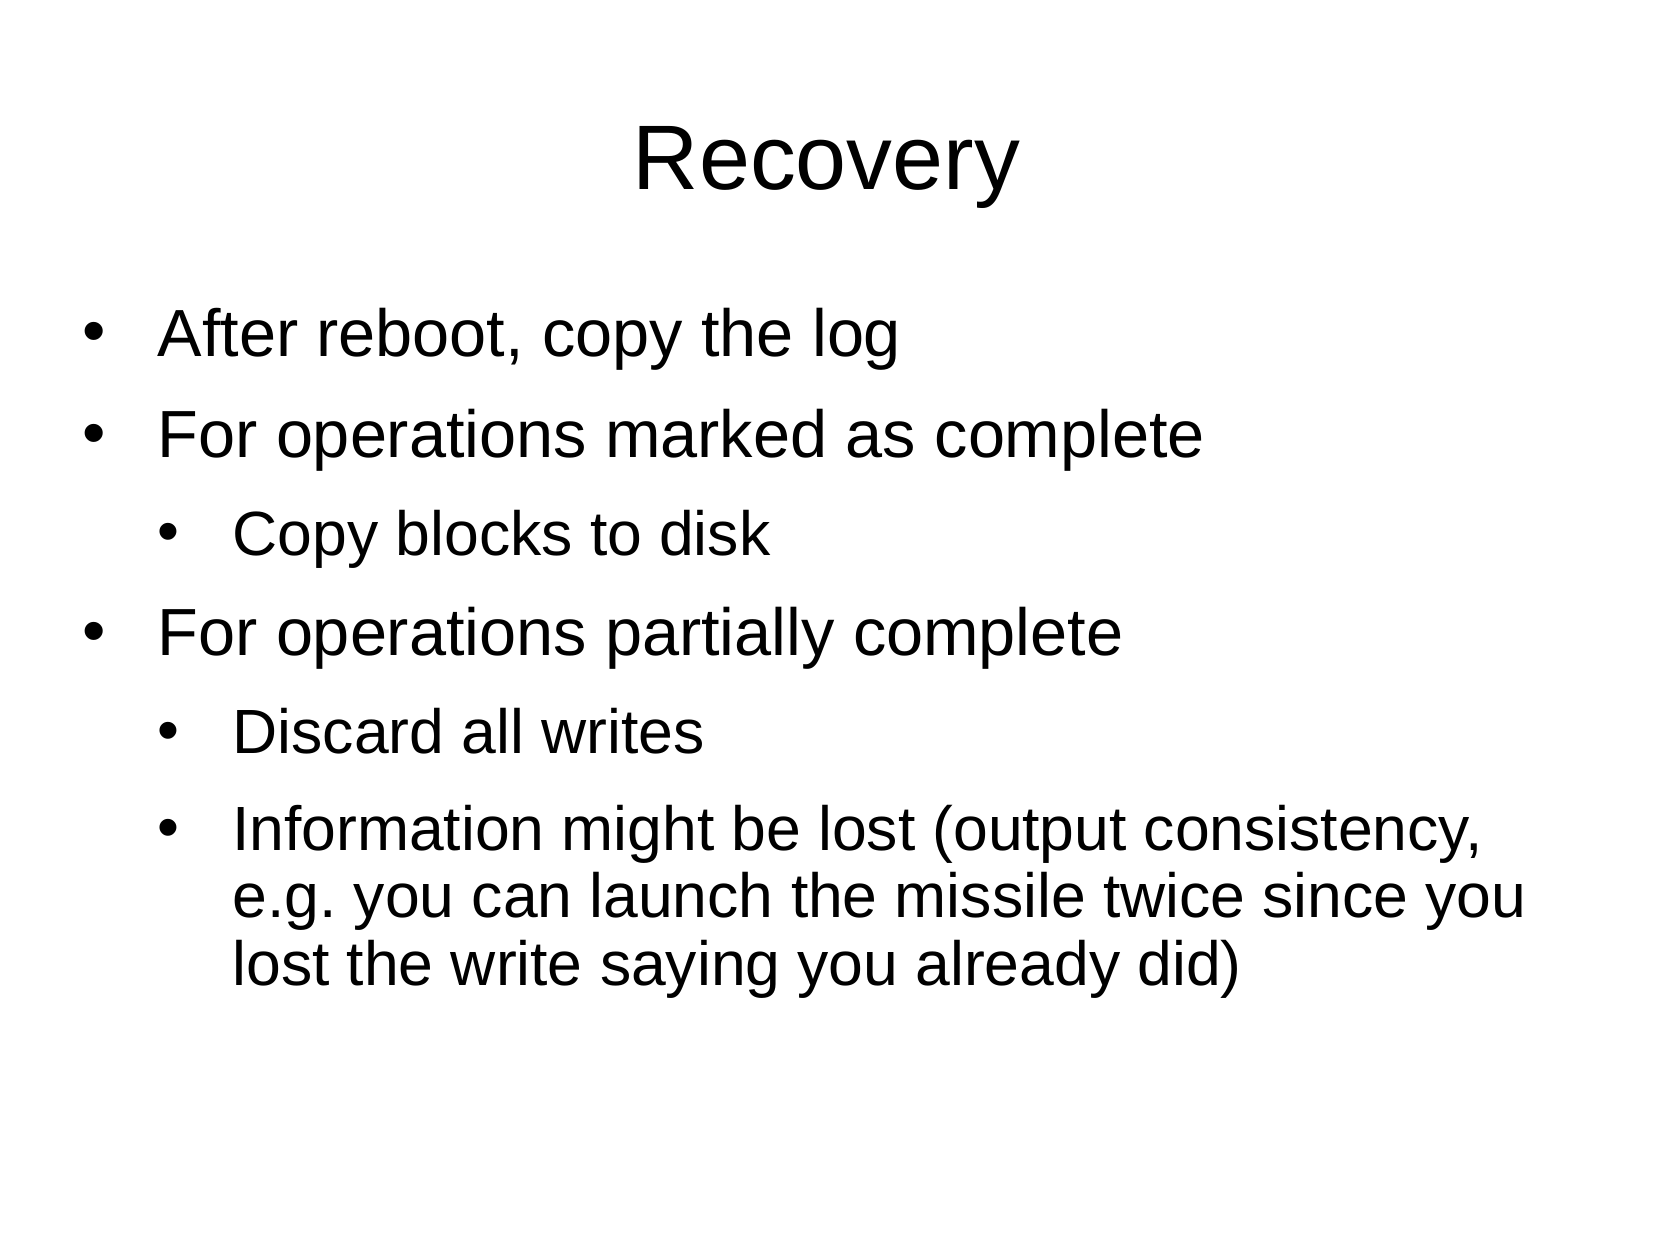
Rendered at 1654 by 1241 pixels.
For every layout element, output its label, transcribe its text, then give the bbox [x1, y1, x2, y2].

list After reboot, copy the log For operations marked as complete Copy blocks to disk For operations partially complete Discard all writes Information might be lost (output consistency, e.g. you can launch the missile twice since you lost the write saying you already did) [82, 290, 1571, 1010]
title Recovery [82, 49, 1571, 257]
